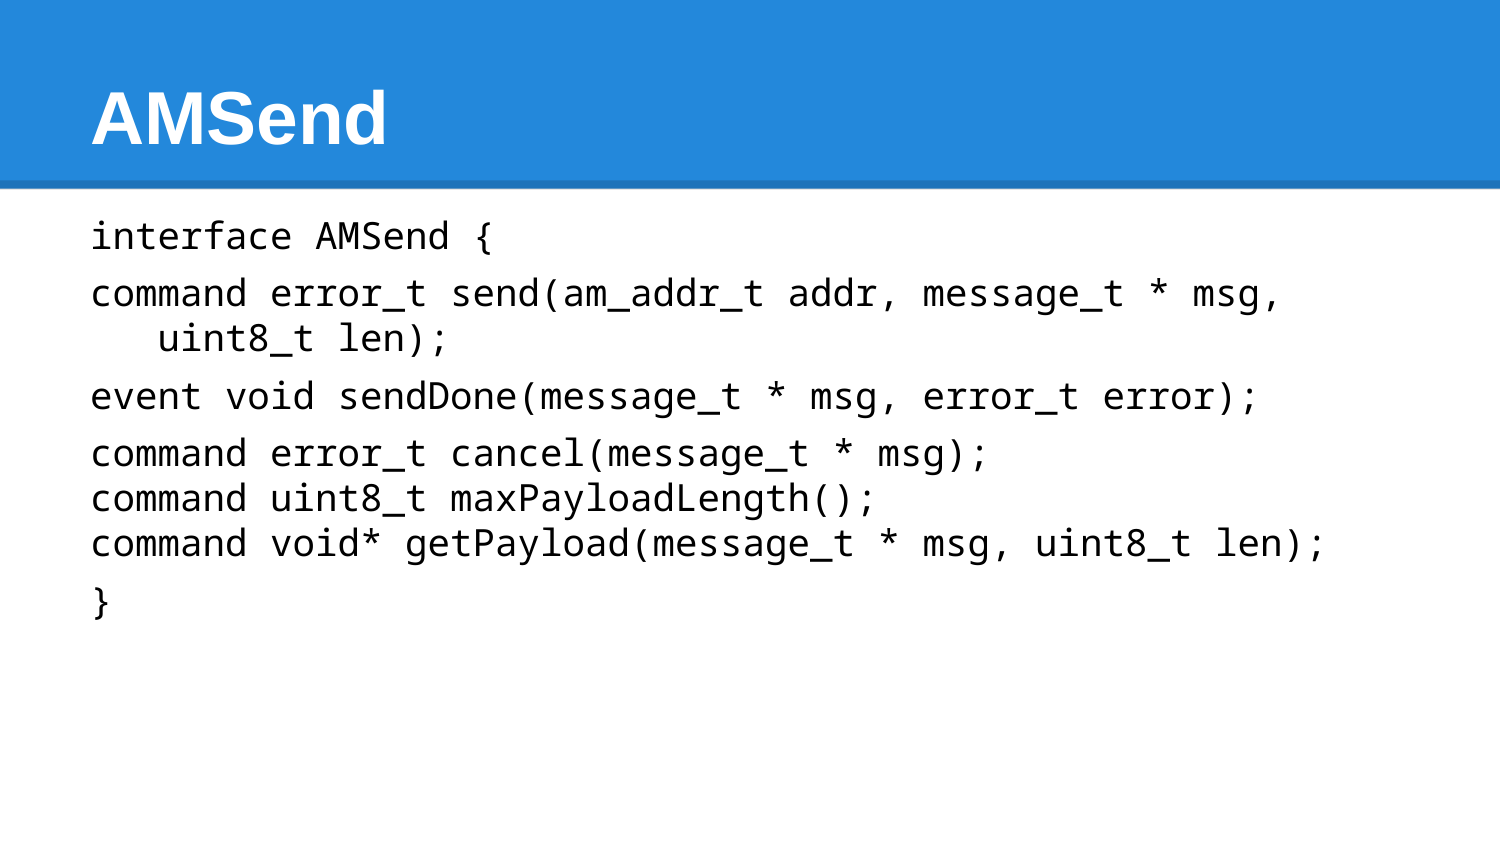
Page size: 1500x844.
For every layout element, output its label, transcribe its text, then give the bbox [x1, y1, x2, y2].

title AMSend [75, 33, 1425, 175]
list interface AMSend { command error_t send(am_addr_t addr, message_t * msg, uint8_t len); event void sendDone(message_t * msg, error_t error); command error_t cancel(message_t * msg); command uint8_t maxPayloadLength(); command void* getPayload(message_t * msg, uint8_t len); } [75, 196, 1425, 808]
